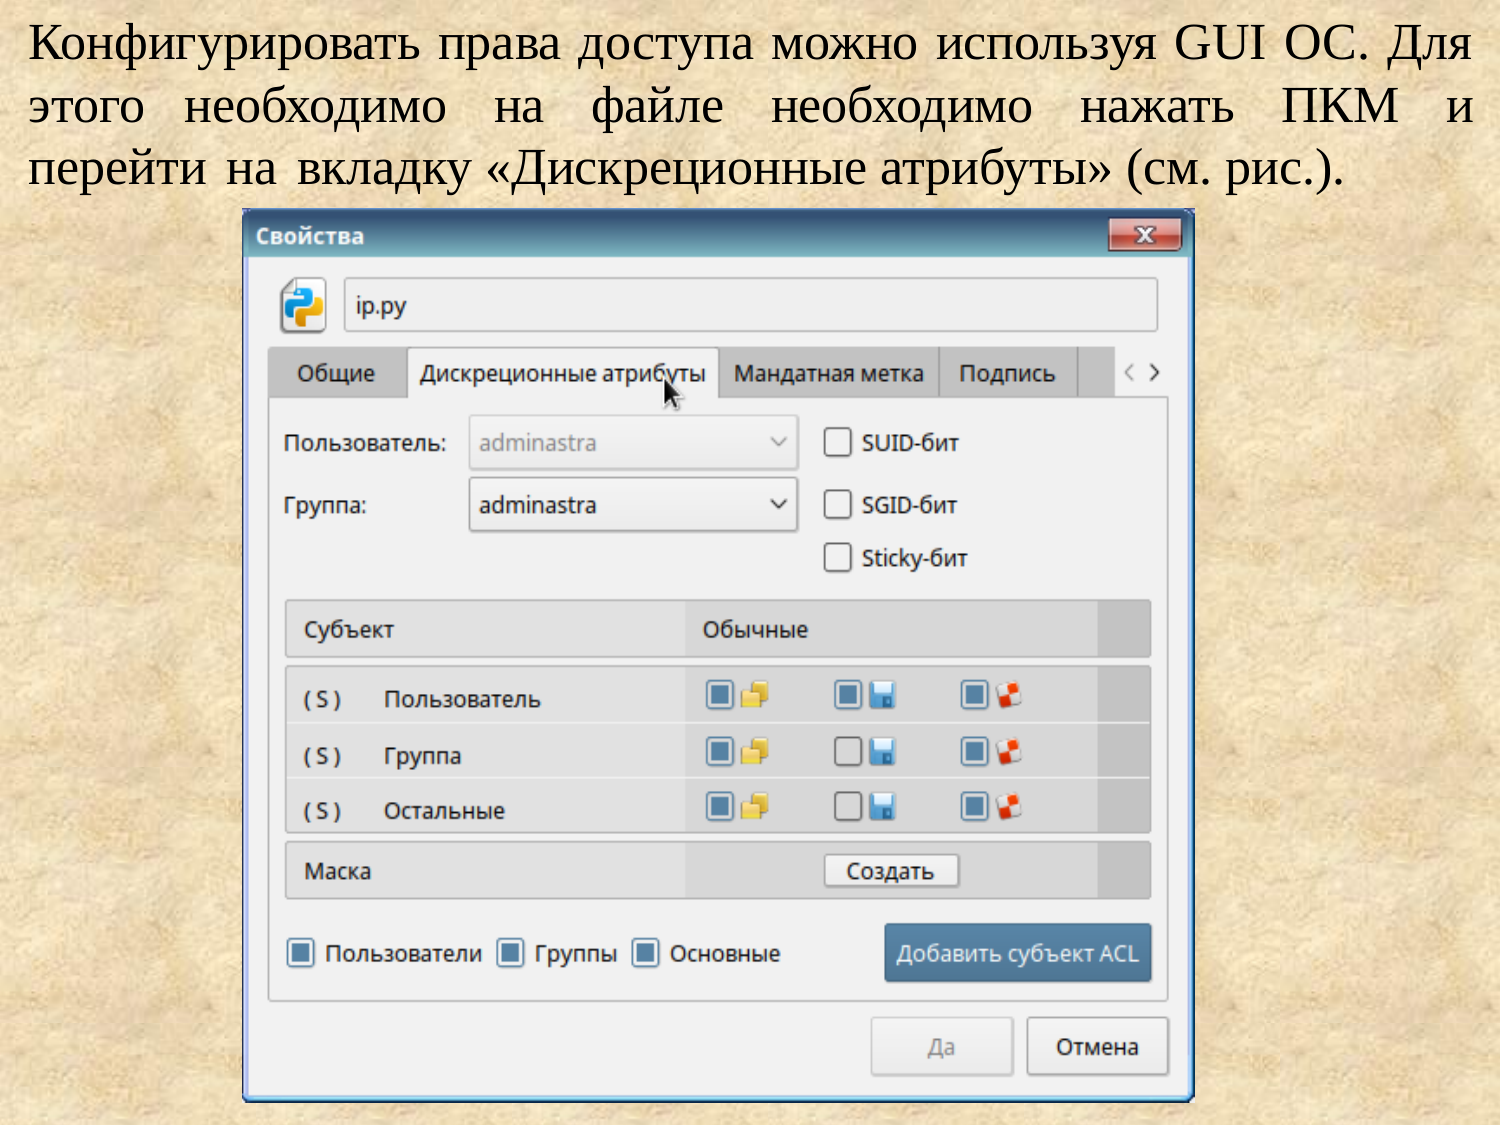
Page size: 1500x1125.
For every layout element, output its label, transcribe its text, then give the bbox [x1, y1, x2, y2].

list Конфигурировать права доступа можно используя GUI ОС. Для этого необходимо на файле необходимо нажать ПКМ и перейти на вкладку «Дискреционные атрибуты» (см. рис.). [0, 0, 1500, 1125]
picture [241, 207, 1195, 1104]
